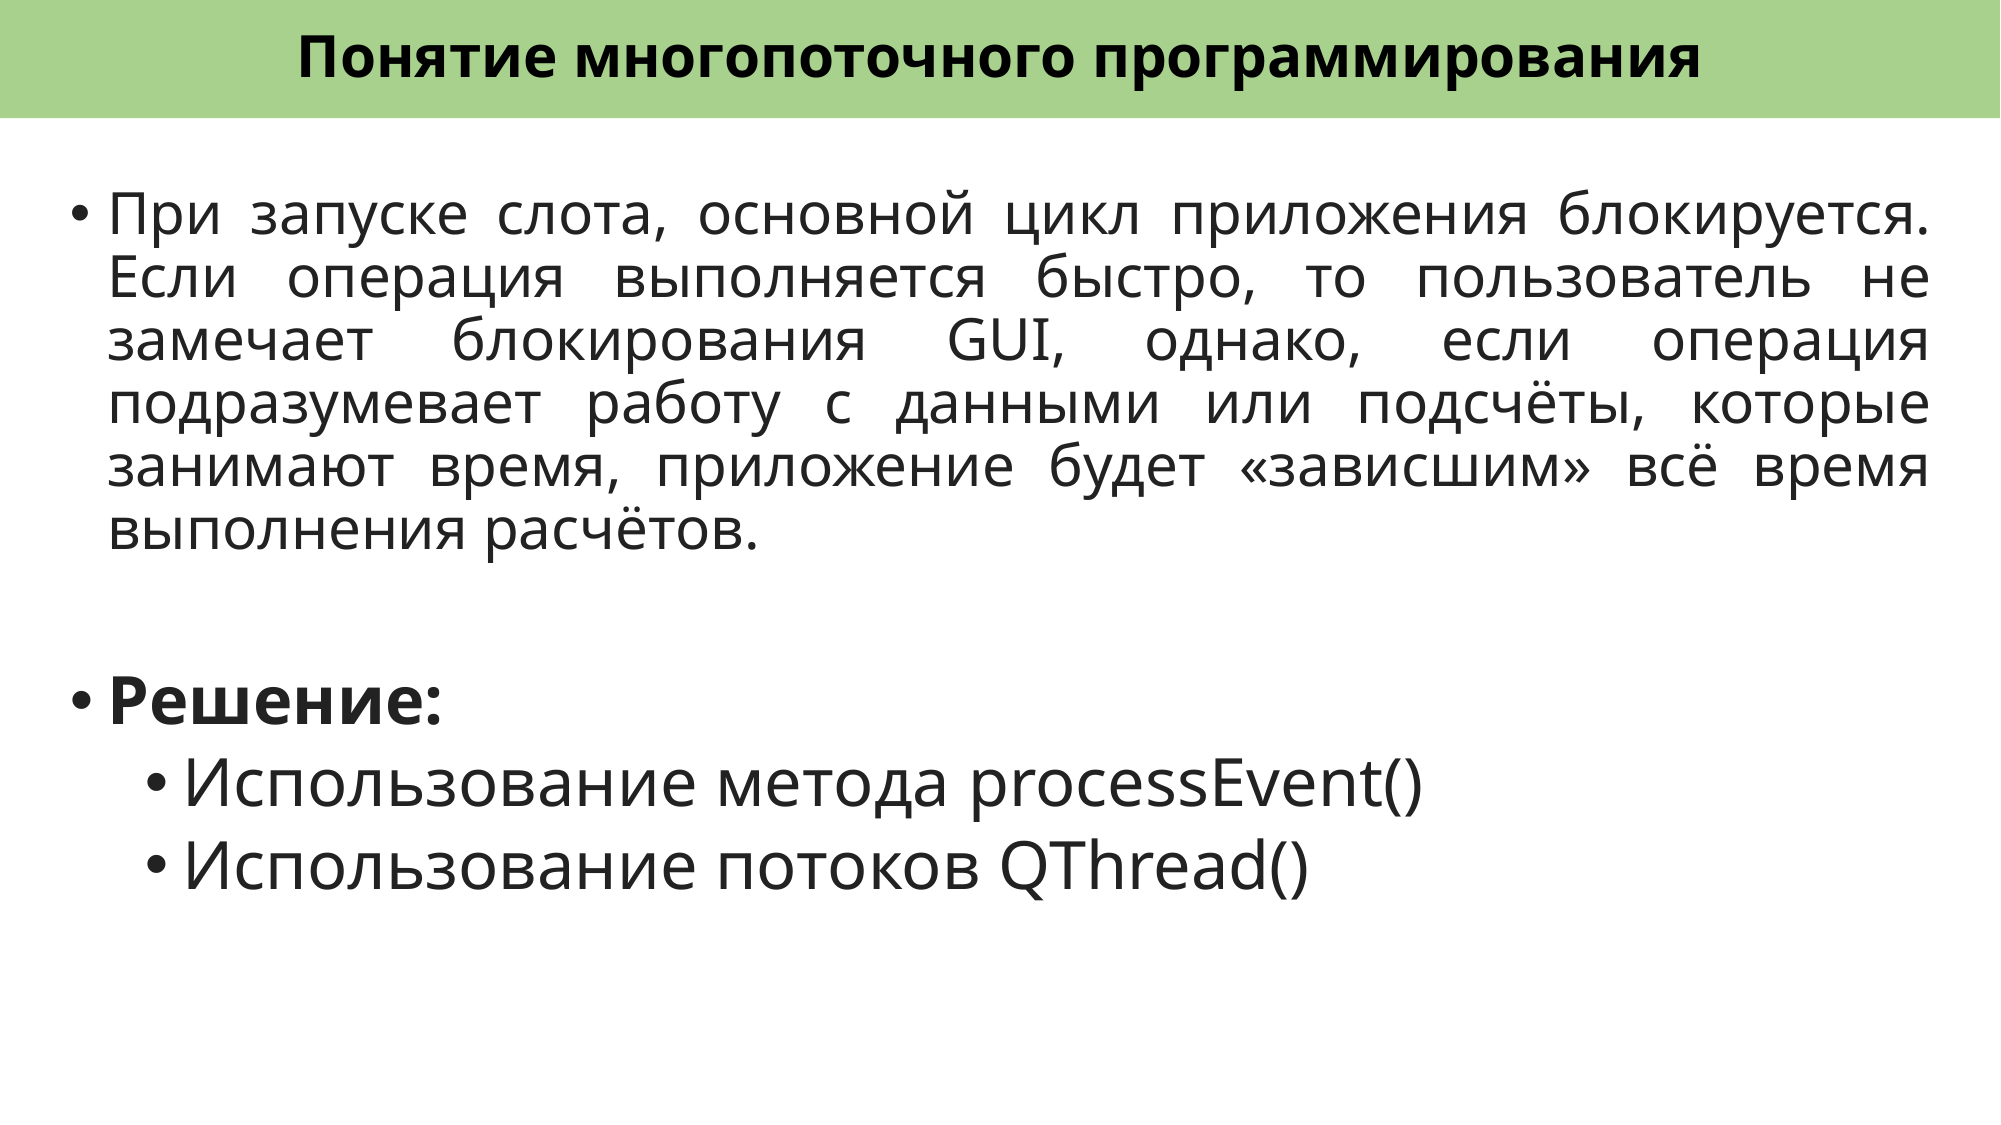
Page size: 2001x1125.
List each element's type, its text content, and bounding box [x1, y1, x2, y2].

list При запуске слота, основной цикл приложения блокируется. Если операция выполняется быстро, то пользователь не замечает блокирования GUI, однако, если операция подразумевает работу с данными или подсчёты, которые занимают время, приложение будет «зависшим» всё время выполнения расчётов. Решение: Использование метода processEvent() Использование потоков QThread() [54, 177, 1947, 1070]
title Понятие многопоточного программирования [0, 0, 2000, 119]
